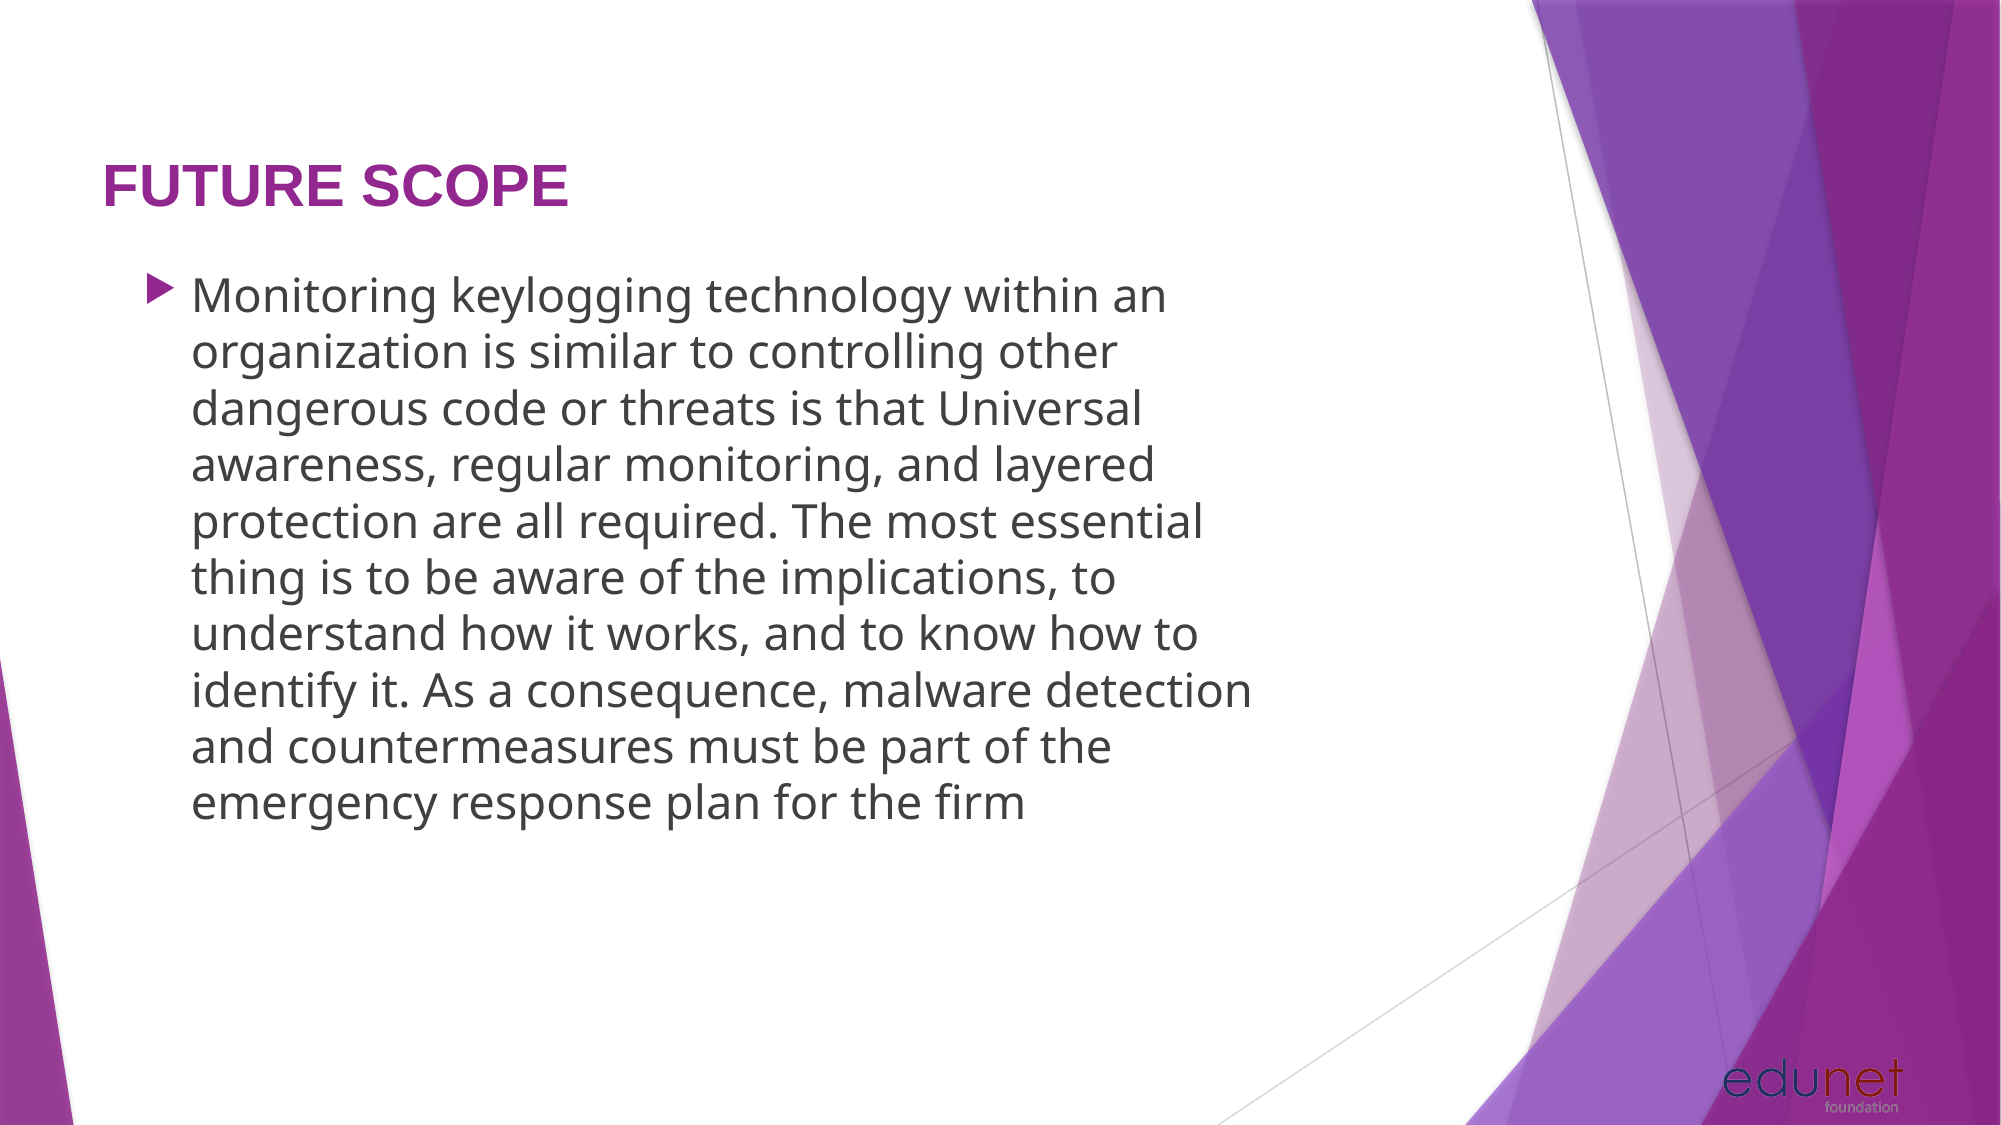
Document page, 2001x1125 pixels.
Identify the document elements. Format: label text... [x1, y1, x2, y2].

text_box Future scope [87, 138, 1898, 226]
list Monitoring keylogging technology within an organization is similar to controlling other dangerous code or threats is that Universal awareness, regular monitoring, and layered protection are all required. The most essential thing is to be aware of the implications, to understand how it works, and to know how to identify it. As a consequence, malware detection and countermeasures must be part of the emergency response plan for the firm [128, 226, 1323, 838]
picture [1719, 1056, 1905, 1116]
